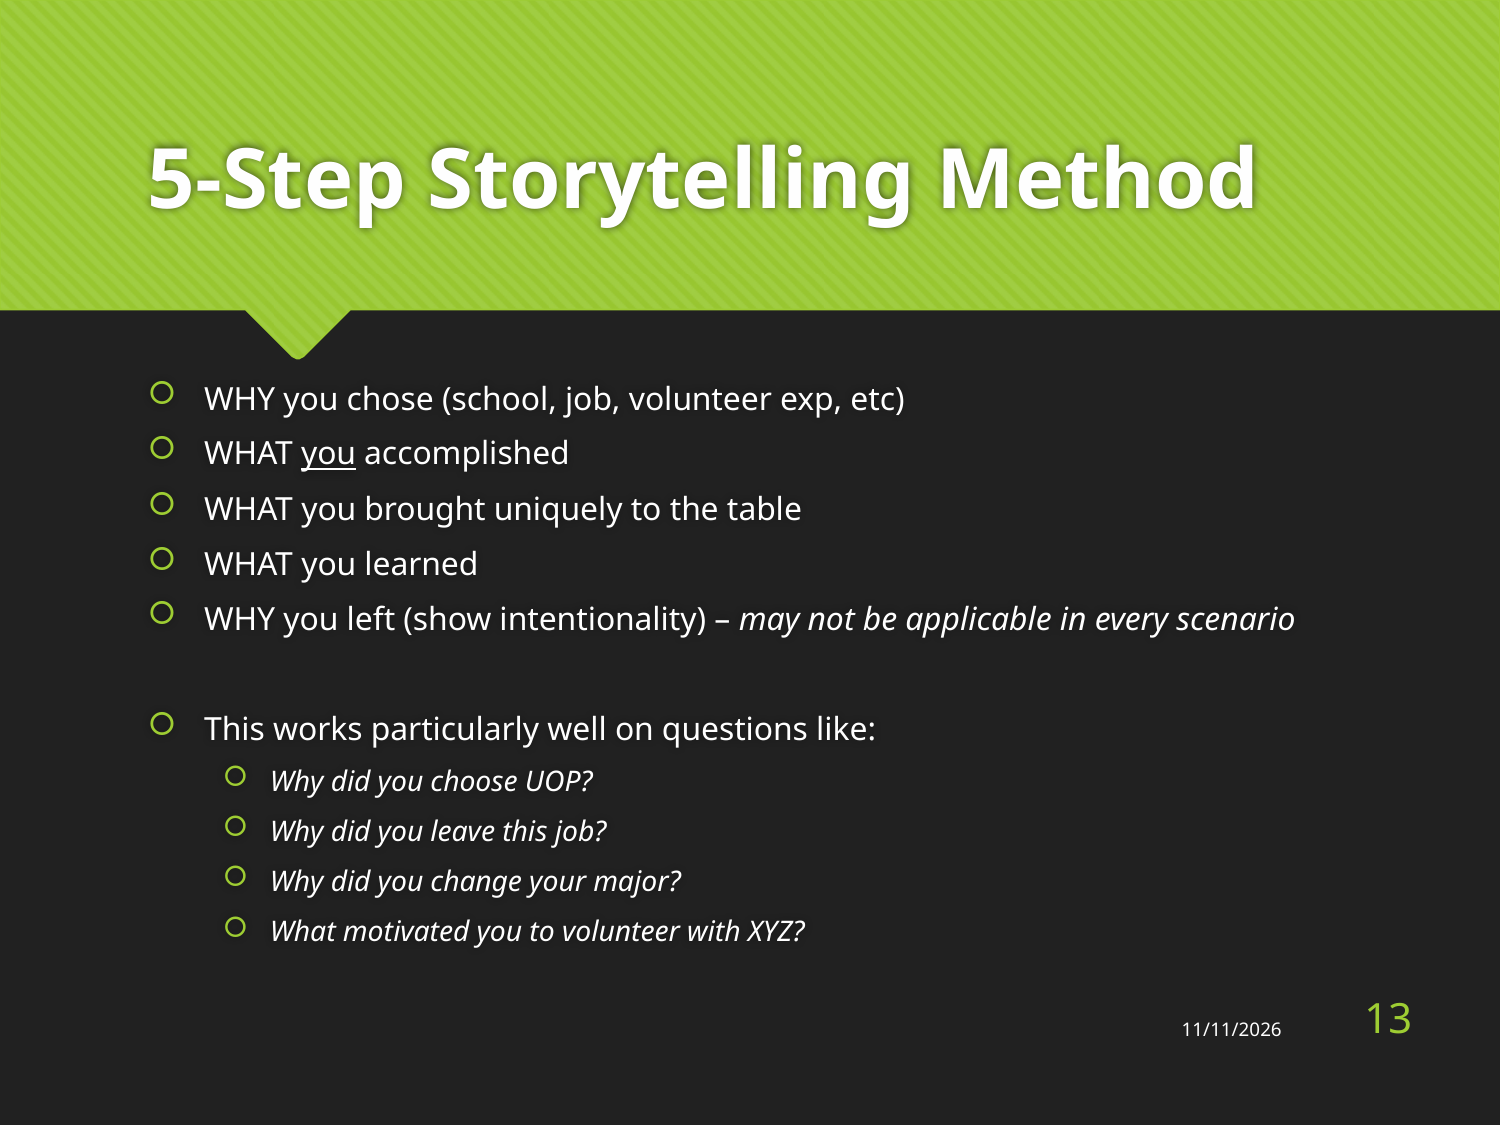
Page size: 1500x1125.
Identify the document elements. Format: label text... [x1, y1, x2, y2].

slide_number 13 [1296, 970, 1428, 1051]
list WHY you chose (school, job, volunteer exp, etc) WHAT you accomplished WHAT you brought uniquely to the table WHAT you learned WHY you left (show intentionality) – may not be applicable in every scenario This works particularly well on questions like: Why did you choose UOP? Why did you leave this job? Why did you change your major? What motivated you to volunteer with XYZ? [132, 364, 1368, 962]
title 5-Step Storytelling Method [132, 73, 1368, 233]
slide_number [1133, 991, 1296, 1051]
